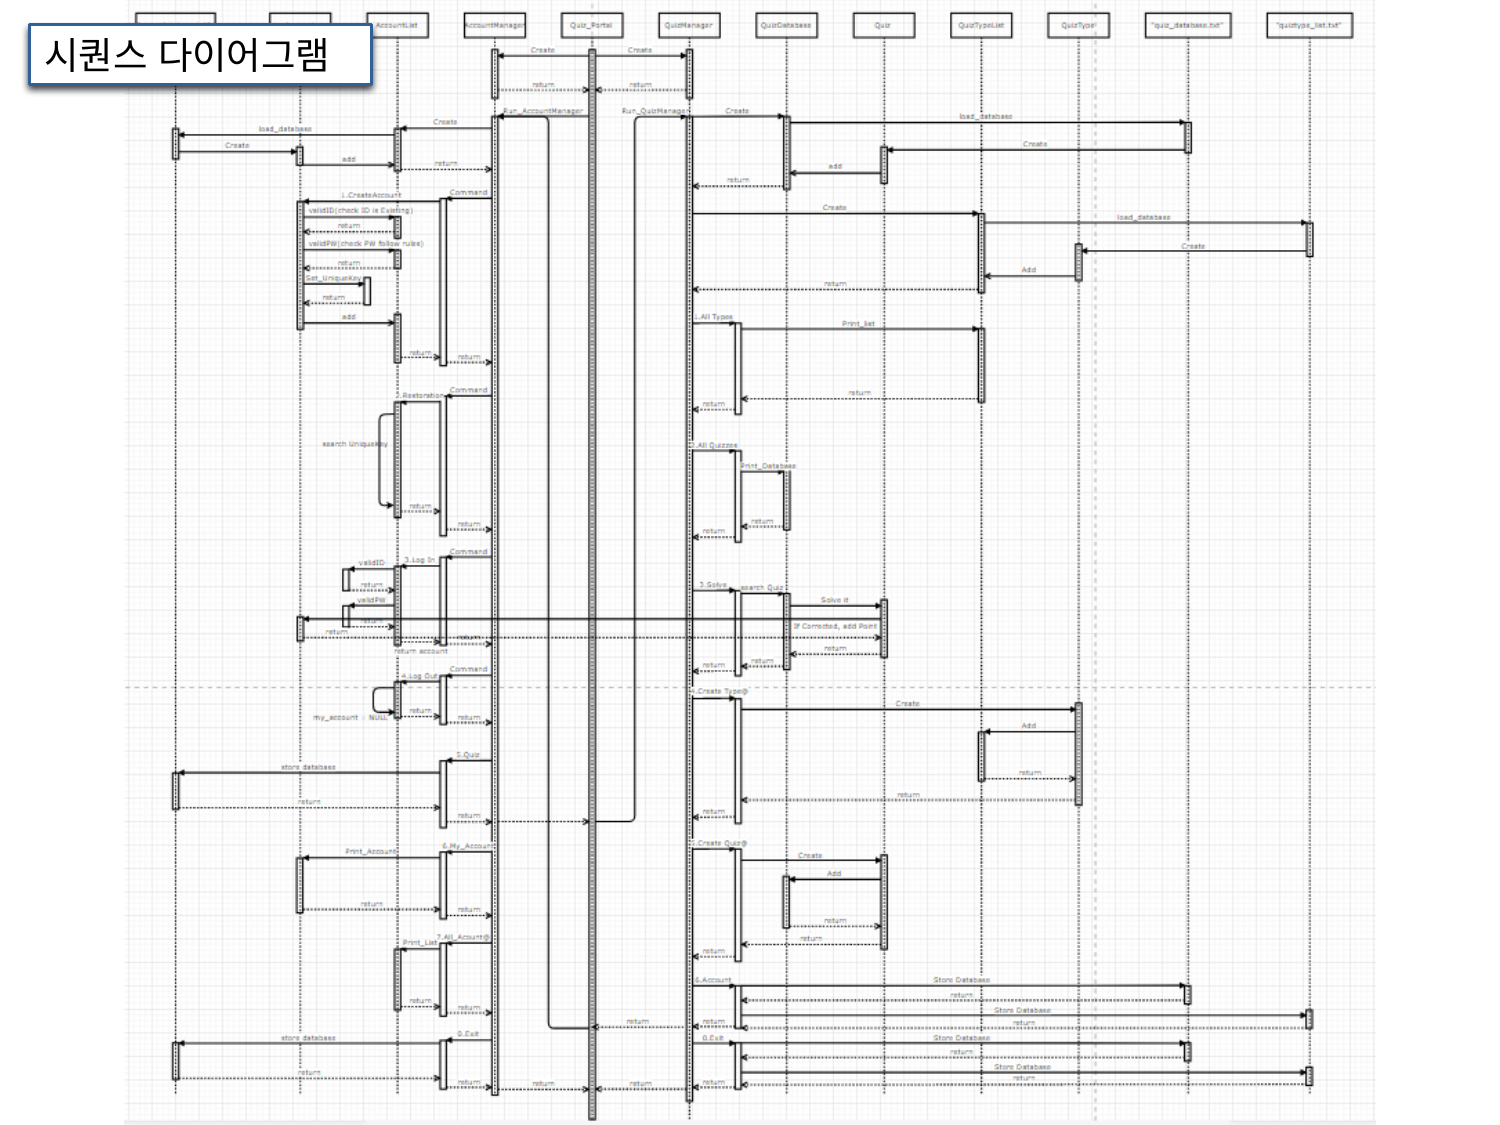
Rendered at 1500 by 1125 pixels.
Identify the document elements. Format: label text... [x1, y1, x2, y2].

text_box 시퀀스 다이어그램 [28, 23, 119, 86]
picture [124, 0, 1376, 1125]
